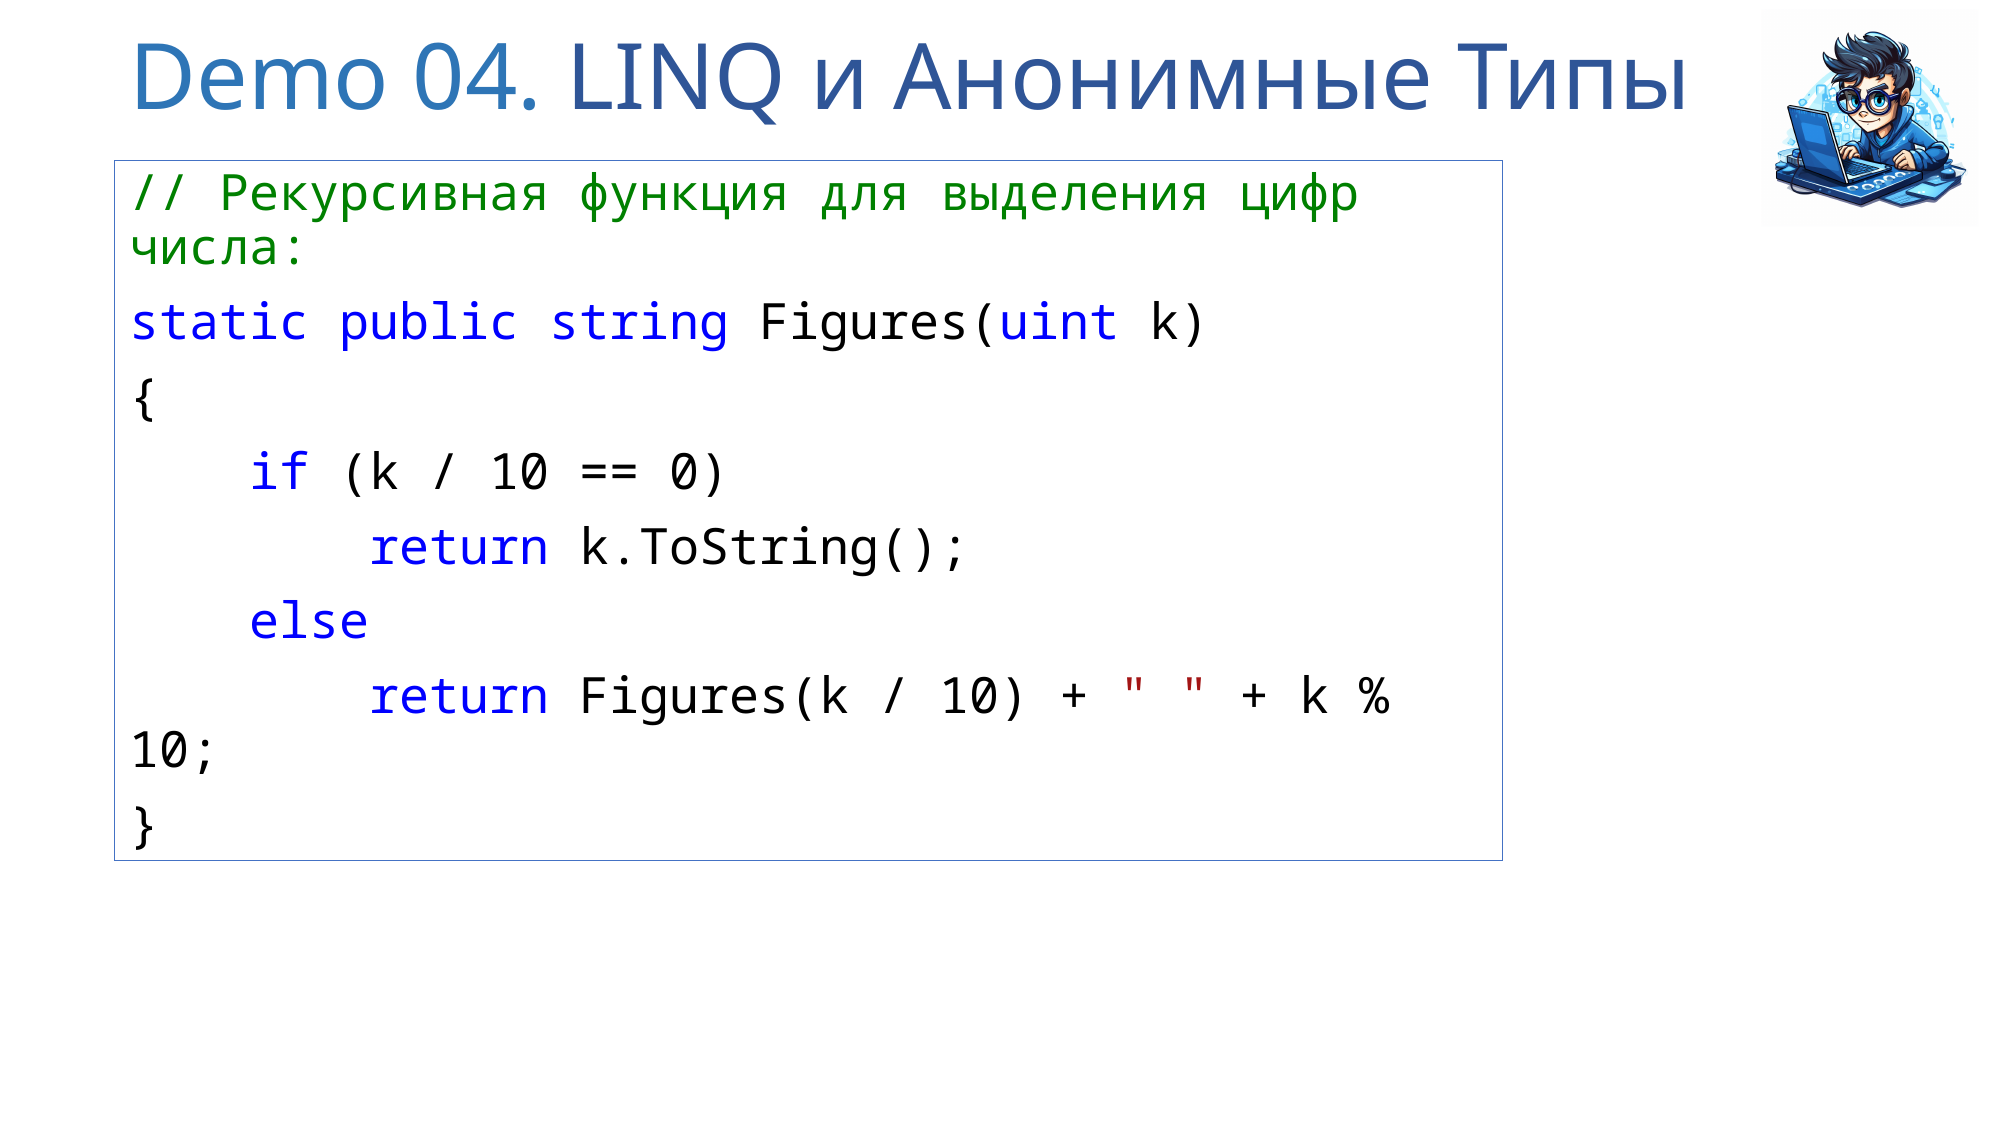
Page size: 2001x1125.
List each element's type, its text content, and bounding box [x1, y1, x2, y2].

list // Рекурсивная функция для выделения цифр числа: static public string Figures(uint k) { if (k / 10 == 0) return k.ToString(); else return Figures(k / 10) + " " + k % 10; } [114, 160, 1503, 861]
title Demo 04. LINQ и Анонимные Типы [114, 19, 1863, 140]
picture [1761, 9, 1979, 227]
